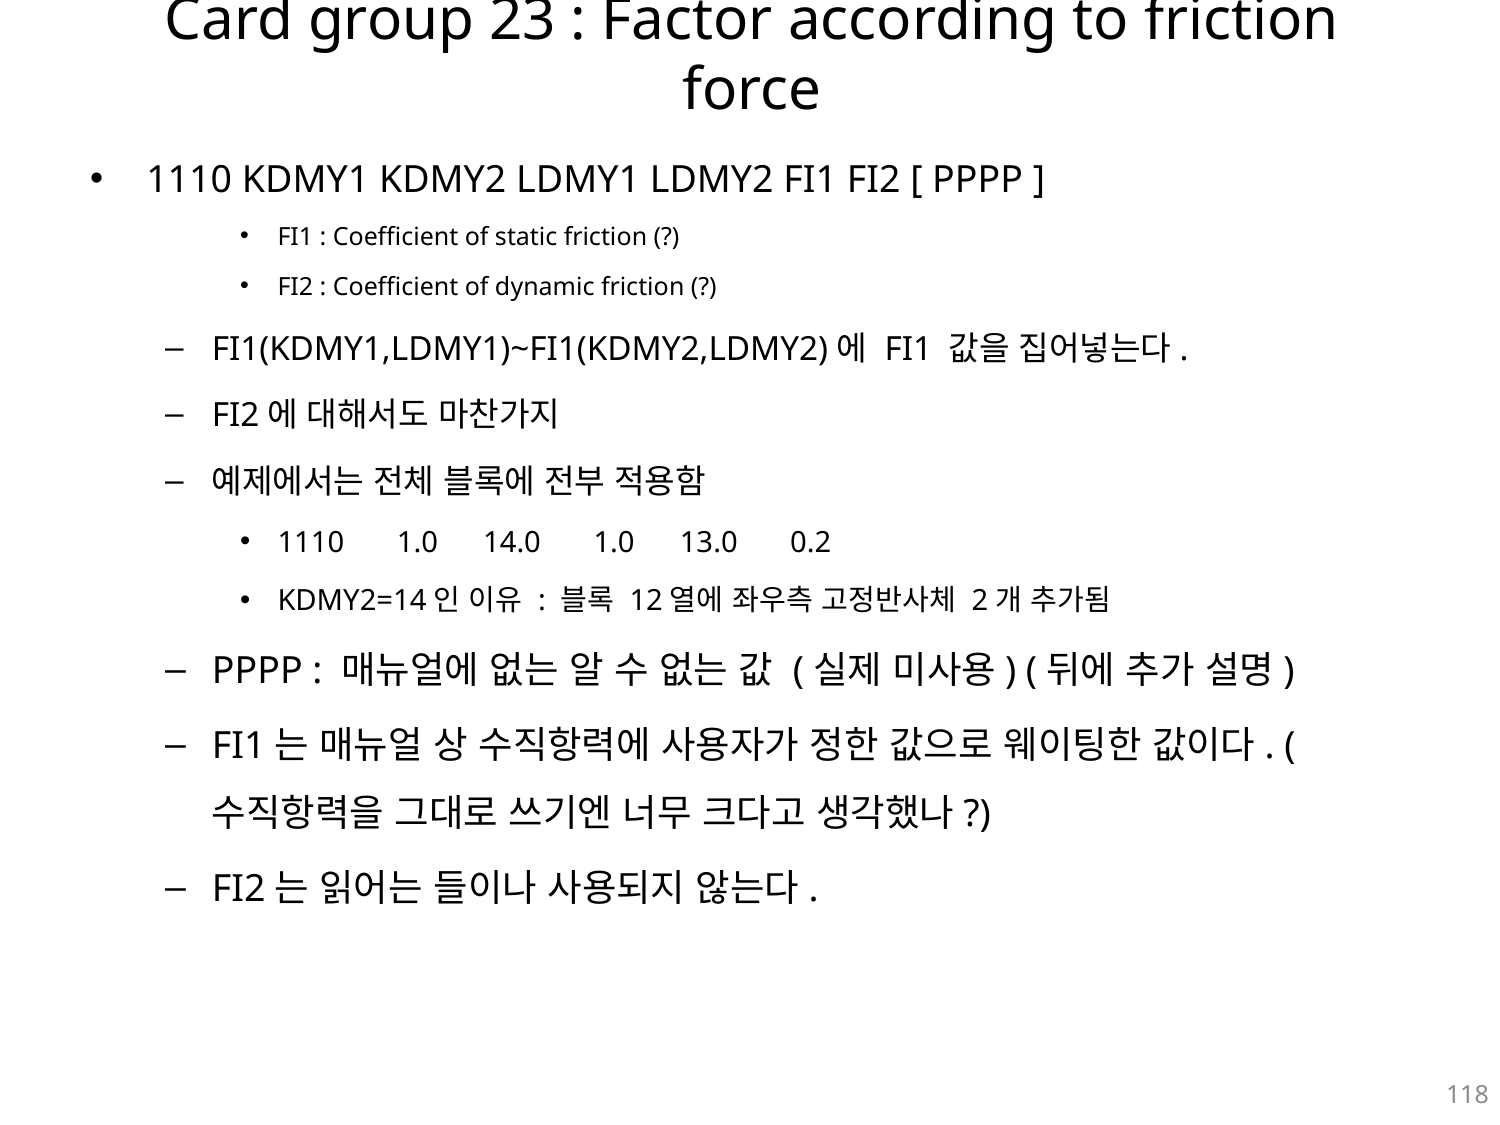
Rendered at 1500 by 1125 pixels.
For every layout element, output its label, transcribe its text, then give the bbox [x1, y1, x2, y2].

title Card group 23 : Factor according to friction force [76, 0, 1427, 102]
slide_number 118 [1153, 1065, 1500, 1125]
list 1110 KDMY1 KDMY2 LDMY1 LDMY2 FI1 FI2 [ PPPP ] FI1 : Coefficient of static friction (?) FI2 : Coefficient of dynamic friction (?) FI1(KDMY1,LDMY1)~FI1(KDMY2,LDMY2)에 FI1 값을 집어넣는다. FI2에 대해서도 마찬가지 예제에서는 전체 블록에 전부 적용함 1110 1.0 14.0 1.0 13.0 0.2 KDMY2=14인 이유 : 블록 12열에 좌우측 고정반사체 2개 추가됨 PPPP : 매뉴얼에 없는 알 수 없는 값 (실제 미사용) (뒤에 추가 설명) FI1는 매뉴얼 상 수직항력에 사용자가 정한 값으로 웨이팅한 값이다. (수직항력을 그대로 쓰기엔 너무 크다고 생각했나?) FI2는 읽어는 들이나 사용되지 않는다. [75, 125, 1425, 1005]
